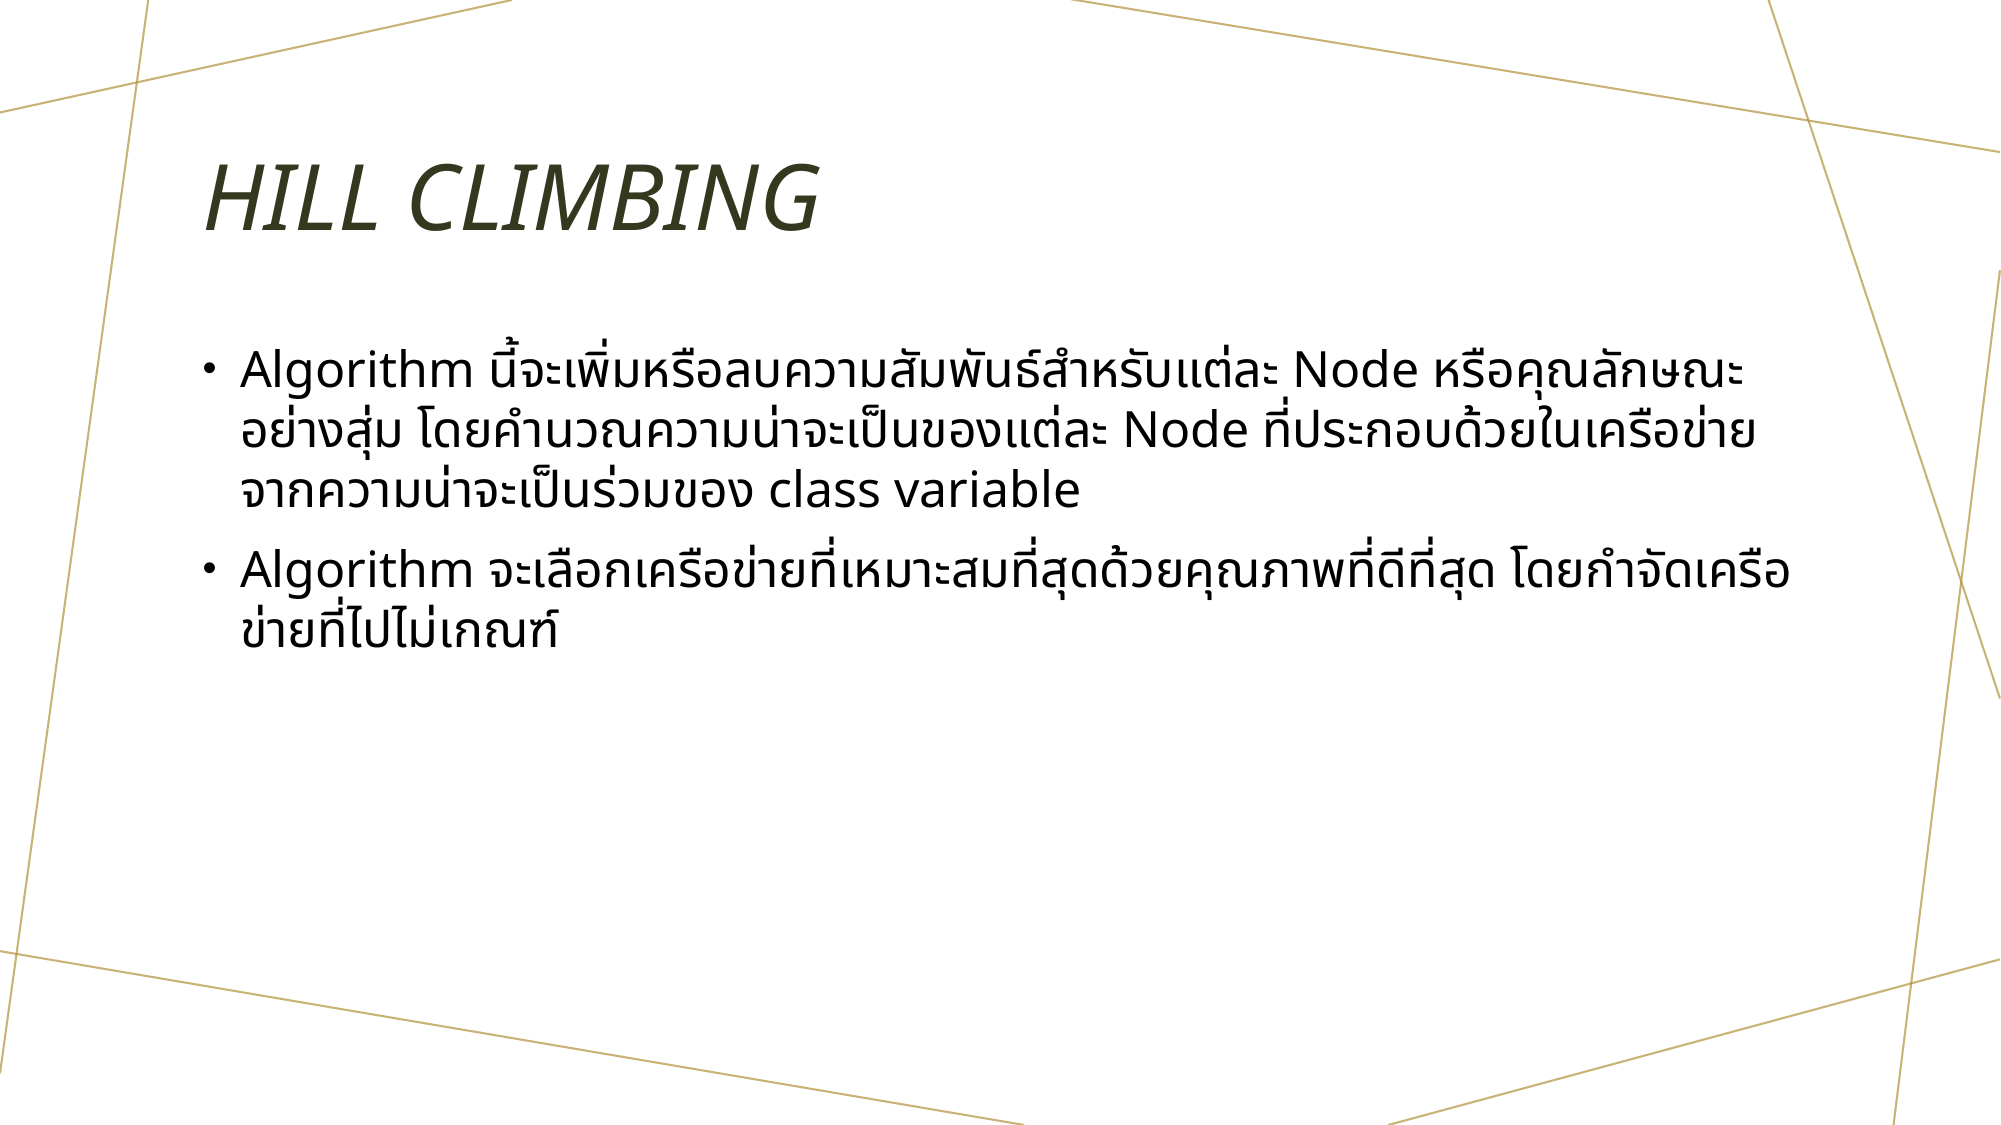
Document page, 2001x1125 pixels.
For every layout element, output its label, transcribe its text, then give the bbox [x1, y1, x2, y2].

title Hill Climbing [187, 87, 1813, 315]
list Algorithm นี้จะเพิ่มหรือลบความสัมพันธ์สำหรับแต่ละ Node หรือคุณลักษณะอย่างสุ่ม โดยคำนวณความน่าจะเป็นของแต่ละ Node ที่ประกอบด้วยในเครือข่ายจากความน่าจะเป็นร่วมของ class variable Algorithm จะเลือกเครือข่ายที่เหมาะสมที่สุดด้วยคุณภาพที่ดีที่สุด โดยกำจัดเครือข่ายที่ไปไม่เกณฑ์ [187, 329, 1813, 990]
